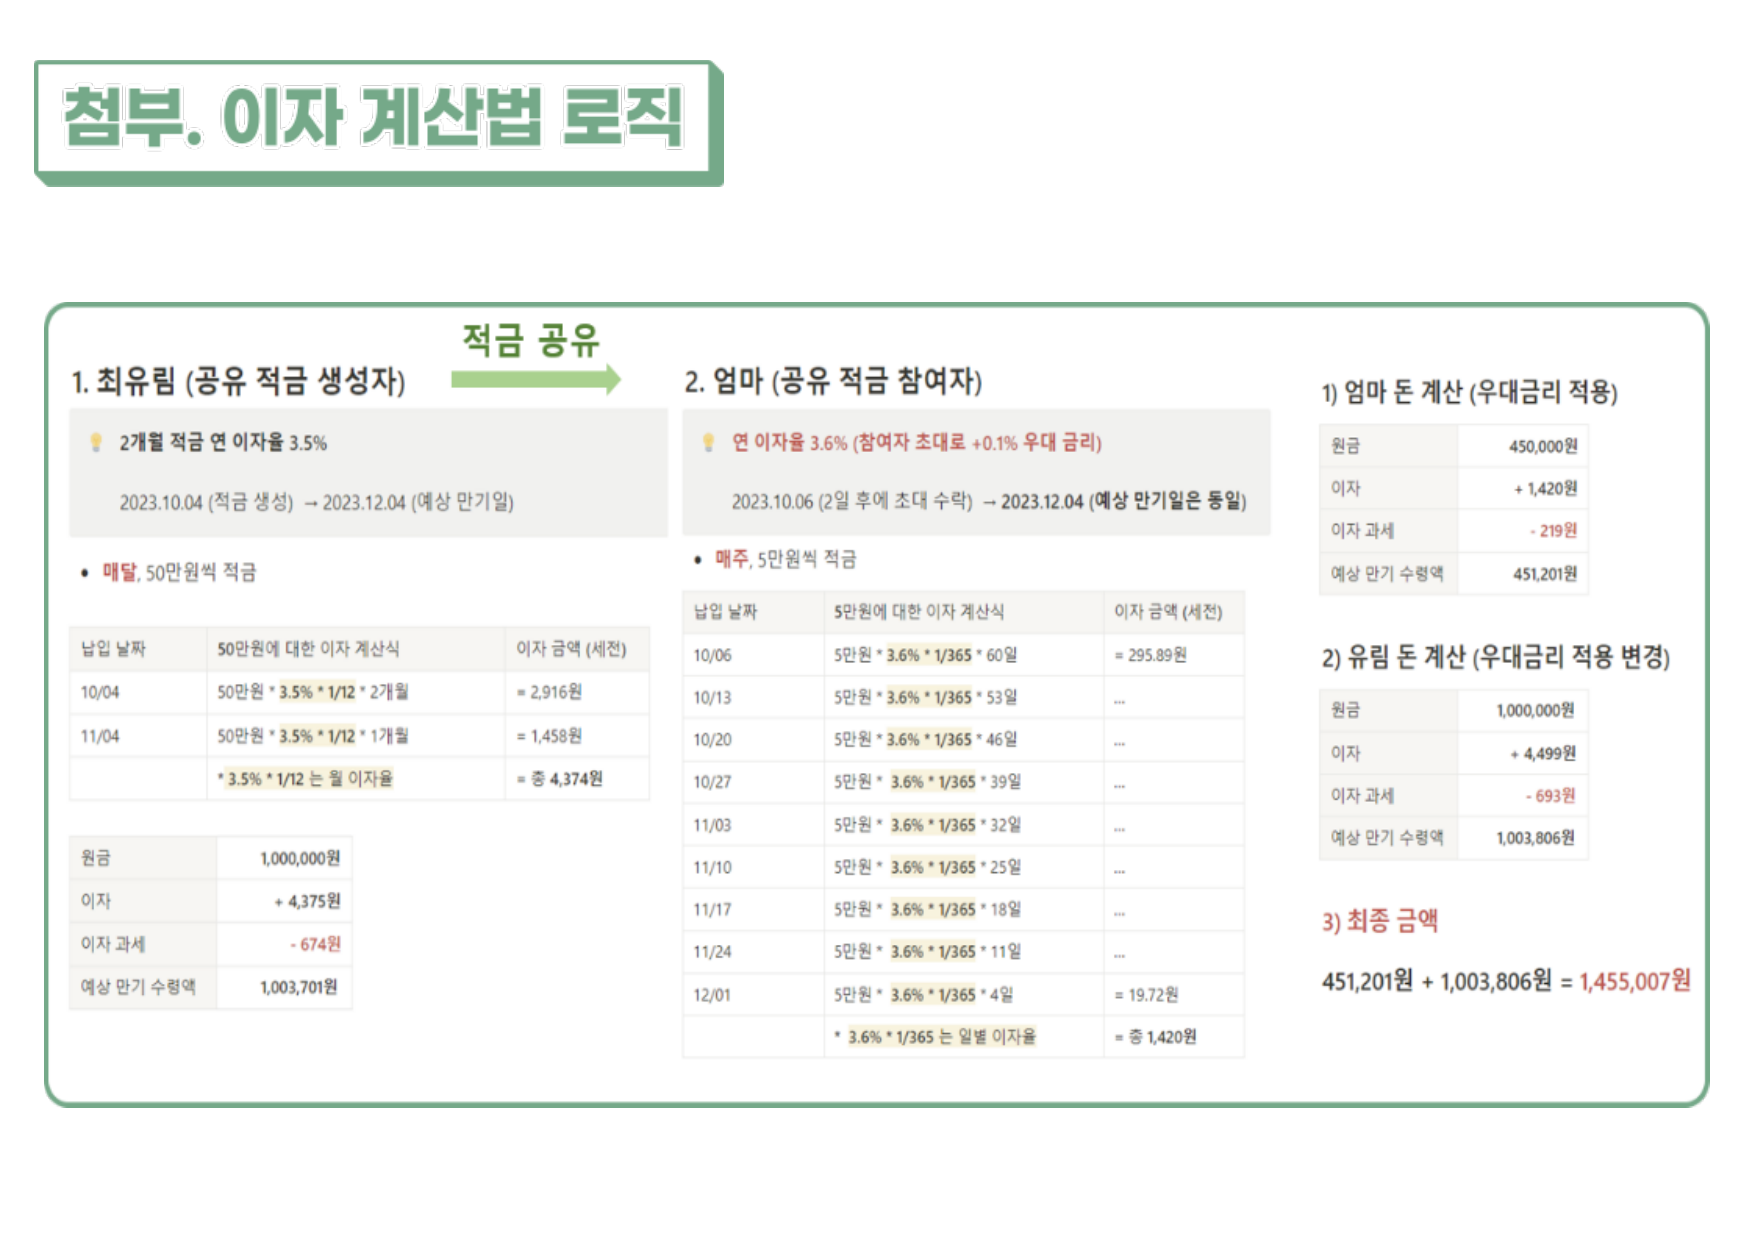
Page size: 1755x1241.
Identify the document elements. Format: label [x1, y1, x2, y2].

picture [21, 34, 797, 283]
text_box [44, 302, 1710, 1109]
